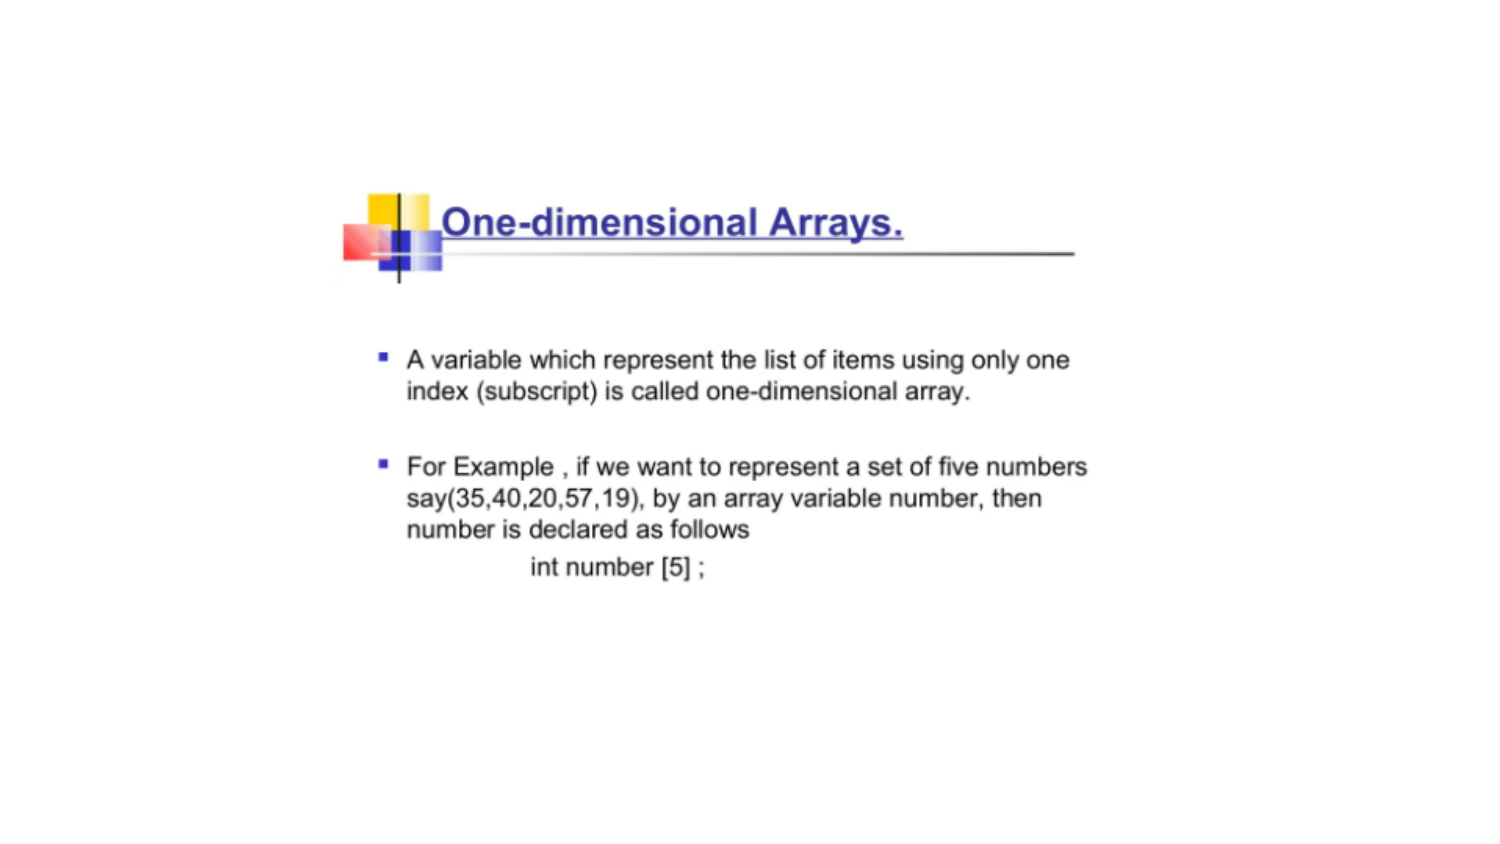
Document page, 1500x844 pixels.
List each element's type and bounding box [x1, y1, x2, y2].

picture [300, 157, 1200, 687]
